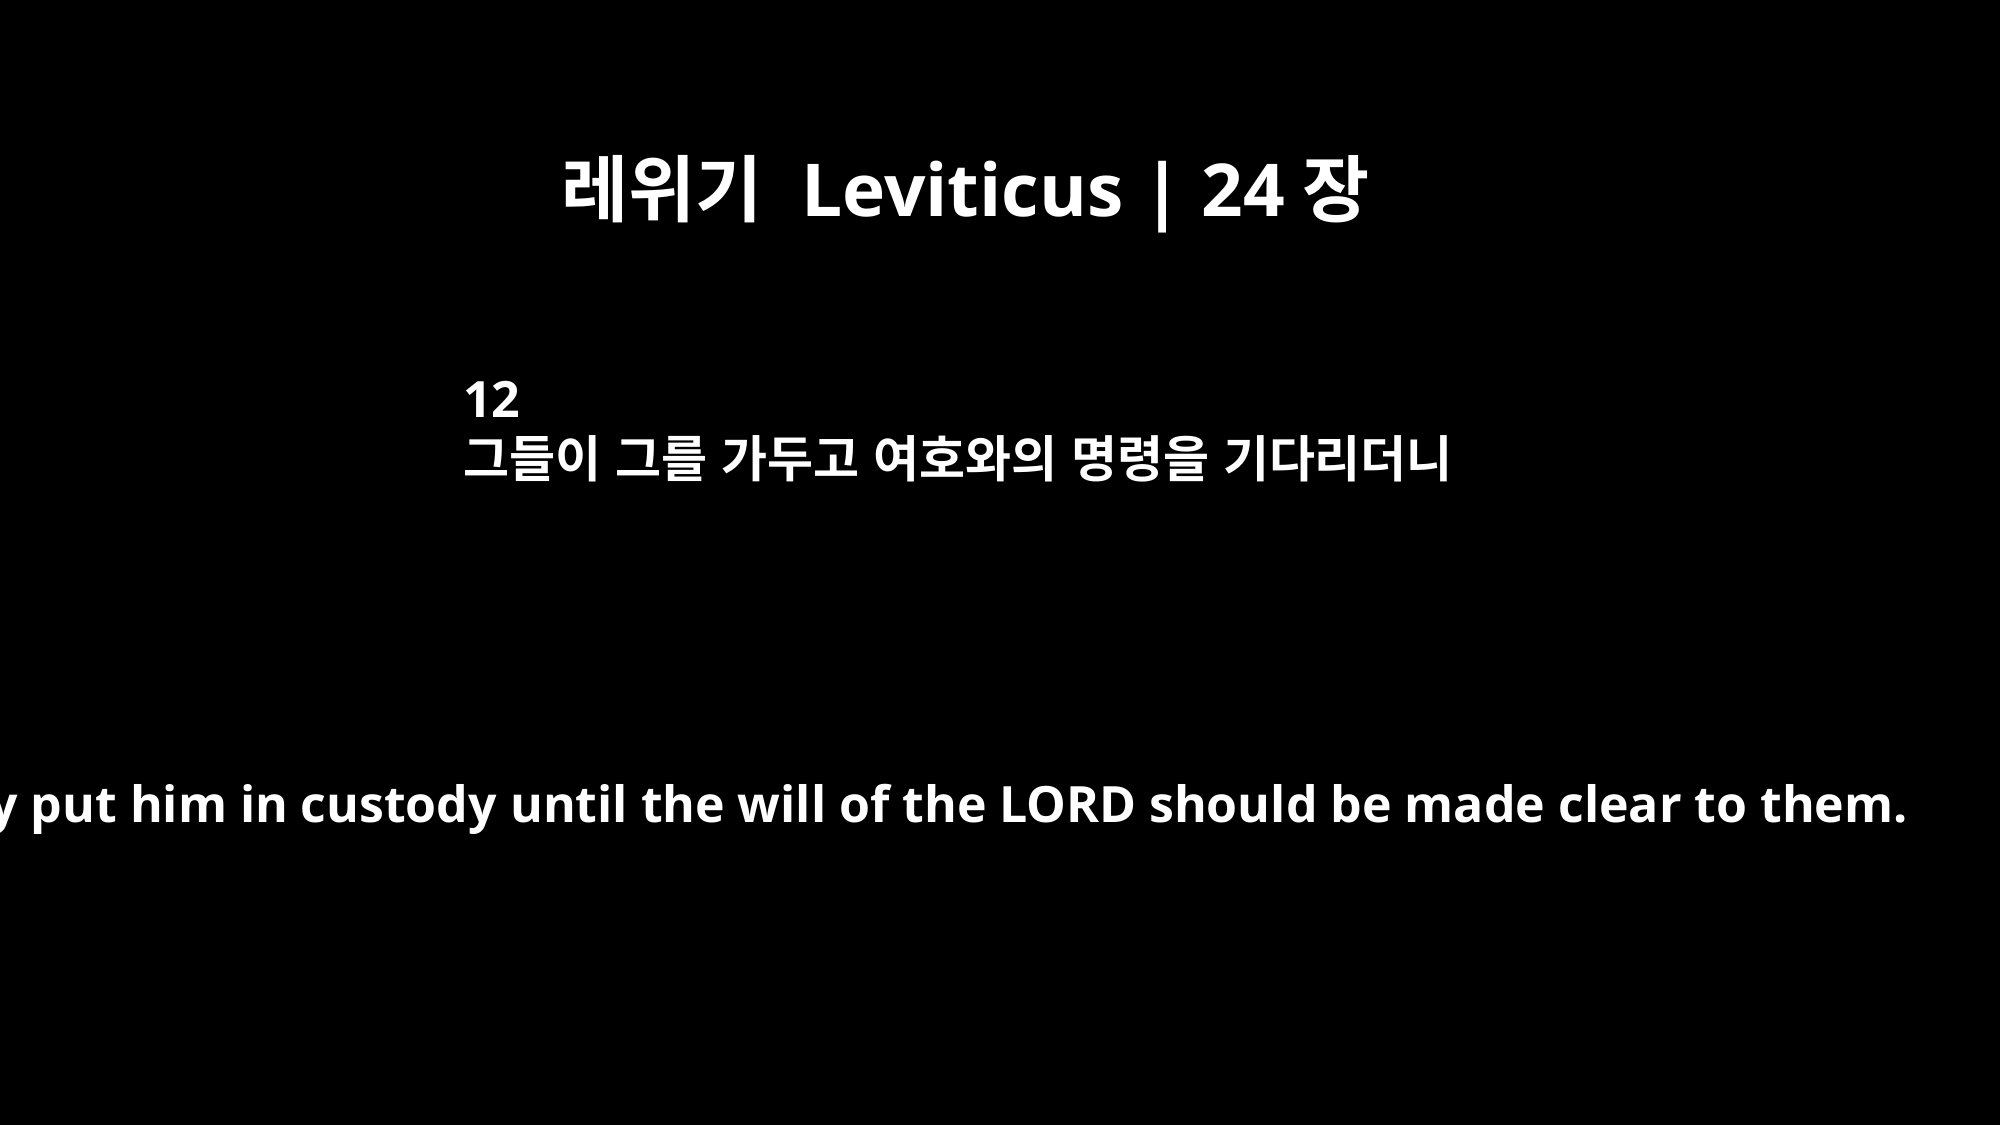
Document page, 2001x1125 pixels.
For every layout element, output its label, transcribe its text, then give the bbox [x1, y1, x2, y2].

text_box 레위기 Leviticus | 24장 [546, 136, 1386, 239]
text_box 12 그들이 그를 가두고 여호와의 명령을 기다리더니 [448, 359, 1469, 495]
text_box They put him in custody until the will of the LORD should be made clear to them. [0, 764, 1924, 840]
